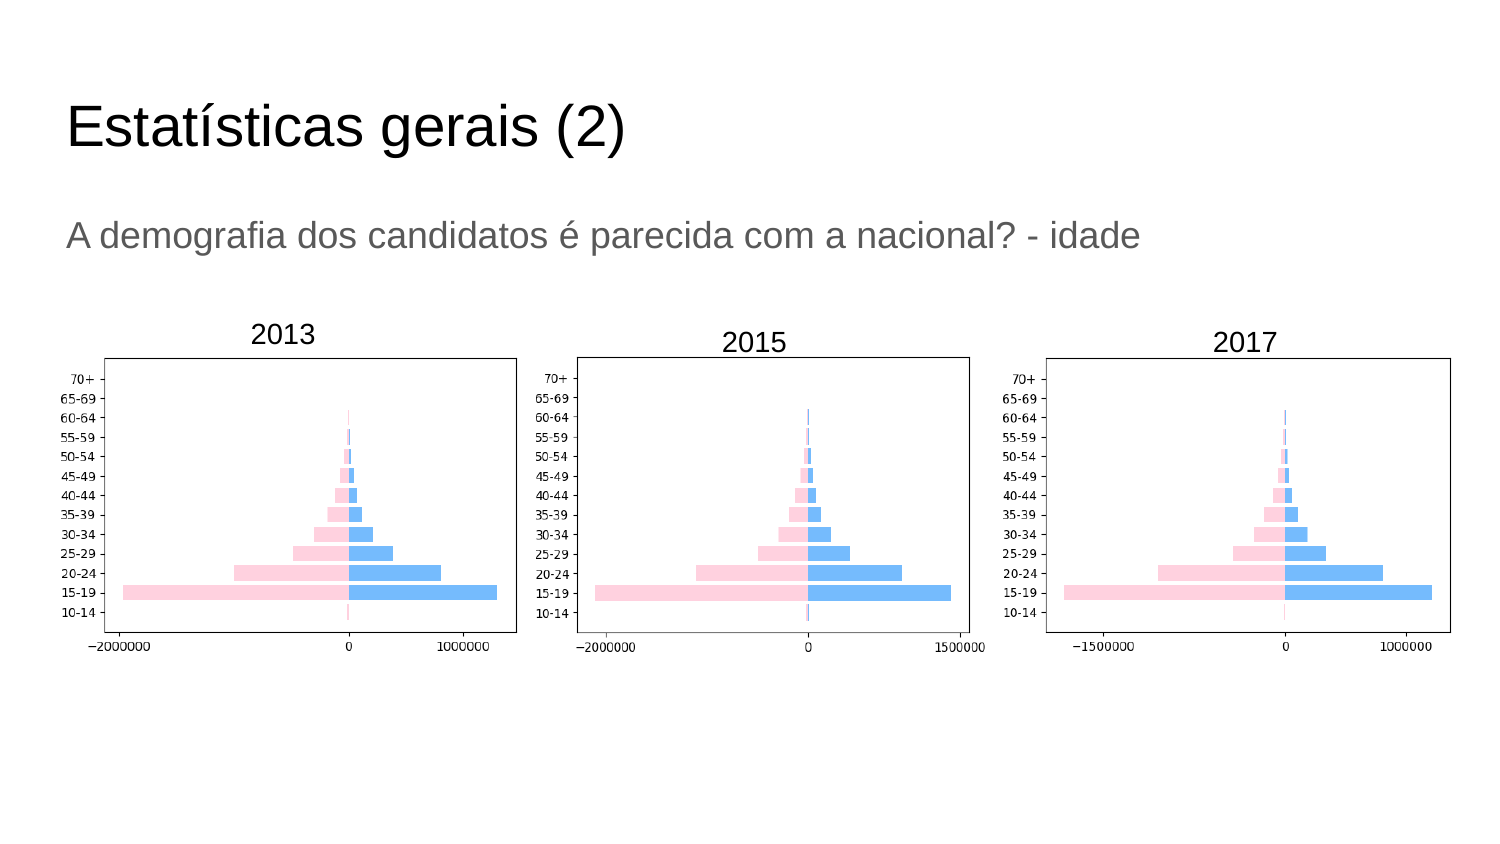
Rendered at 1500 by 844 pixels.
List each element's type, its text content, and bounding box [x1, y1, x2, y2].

text_box 2017 [1197, 308, 1305, 344]
text_box 2015 [706, 308, 814, 343]
picture [50, 344, 1462, 664]
text_box 2013 [235, 300, 342, 344]
title Estatísticas gerais (2) [51, 72, 1449, 167]
list A demografia dos candidatos é parecida com a nacional? - idade [51, 189, 1449, 253]
